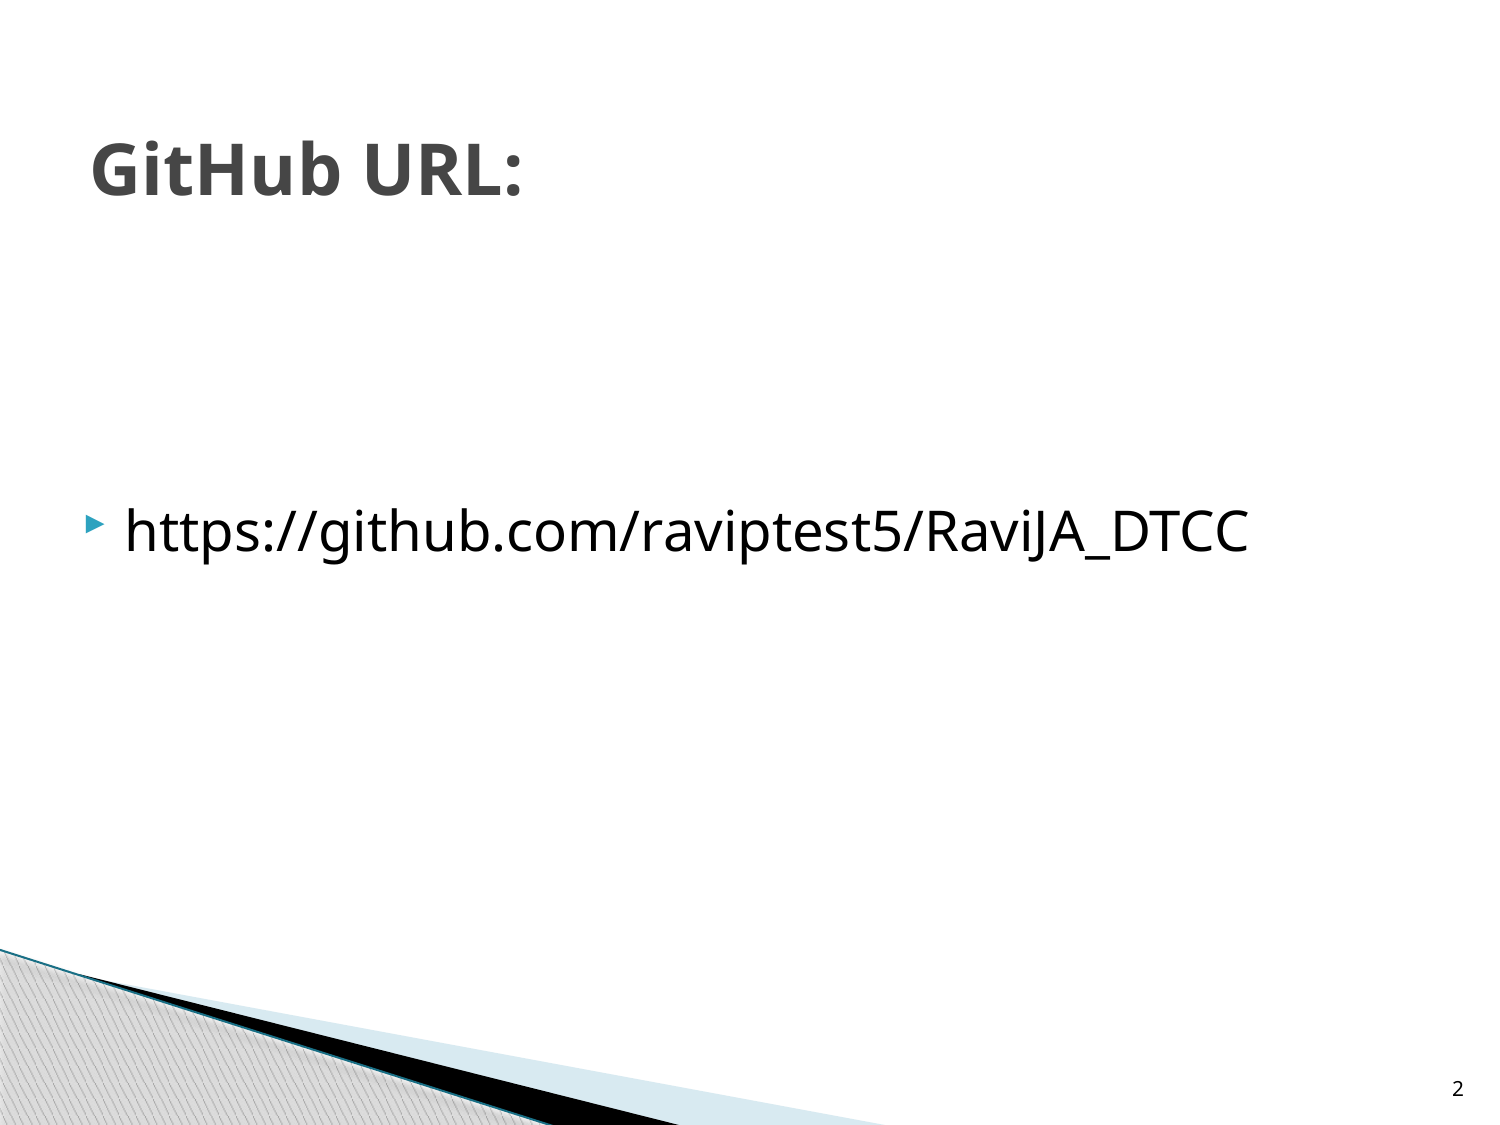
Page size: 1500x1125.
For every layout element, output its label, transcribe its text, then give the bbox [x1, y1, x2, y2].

slide_number 2 [1418, 1051, 1479, 1112]
list https://github.com/raviptest5/RaviJA_DTCC [50, 487, 1400, 1125]
title GitHub URL: [75, 115, 1425, 304]
